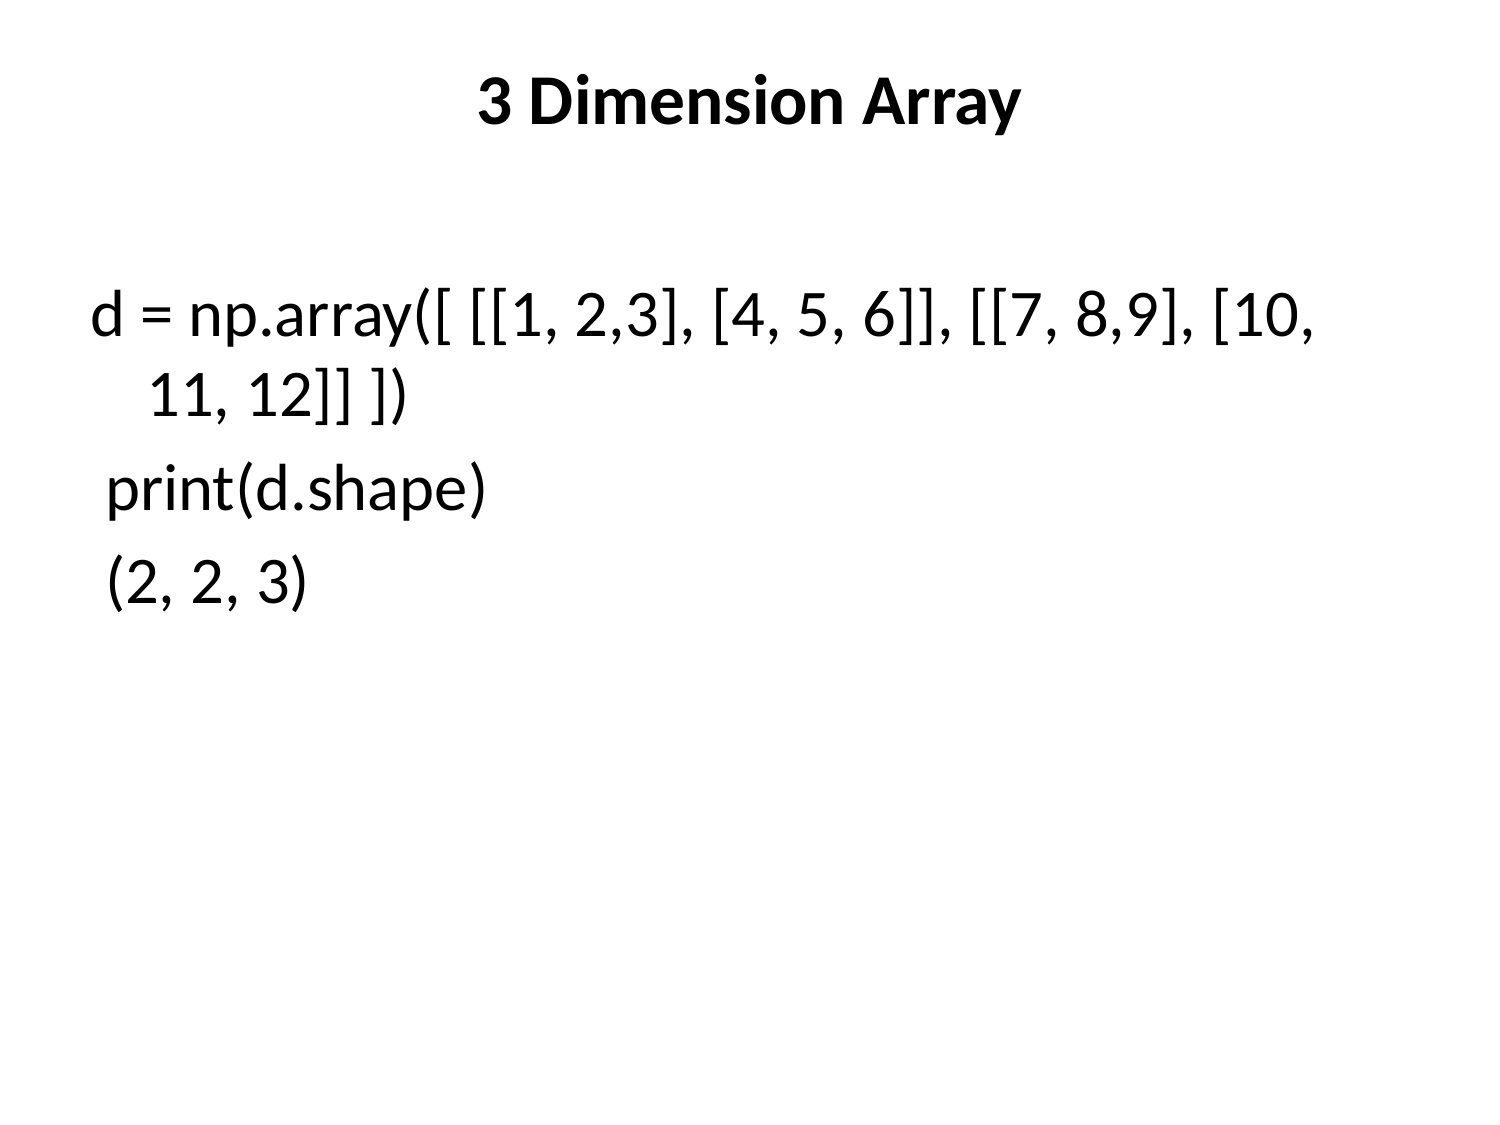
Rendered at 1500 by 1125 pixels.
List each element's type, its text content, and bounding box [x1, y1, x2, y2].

list d = np.array([ [[1, 2,3], [4, 5, 6]], [[7, 8,9], [10, 11, 12]] ]) print(d.shape) (2, 2, 3) [75, 262, 1425, 1005]
title 3 Dimension Array [75, 45, 1425, 233]
